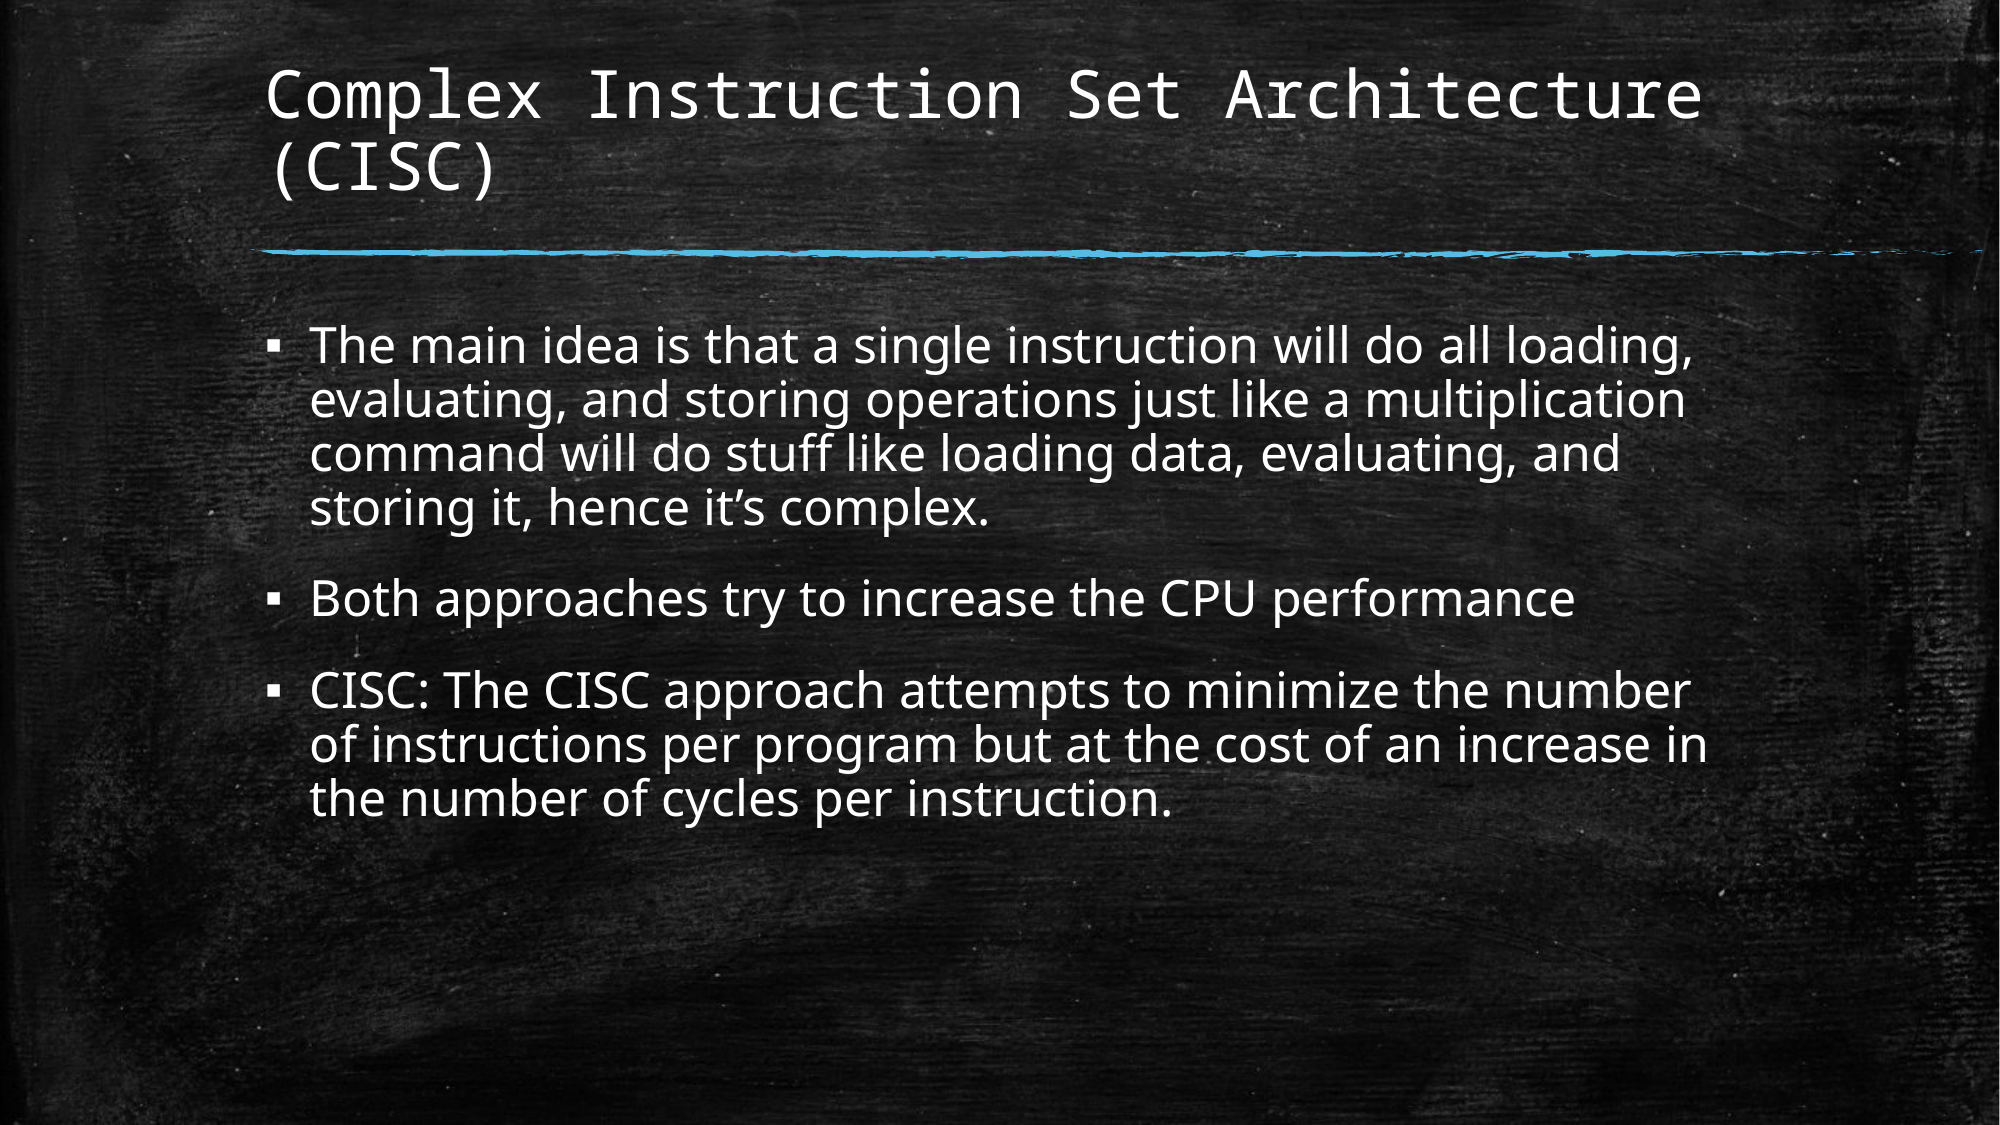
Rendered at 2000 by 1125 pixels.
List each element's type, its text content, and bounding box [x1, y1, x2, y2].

title Complex Instruction Set Architecture (CISC) [249, 45, 1750, 213]
list The main idea is that a single instruction will do all loading, evaluating, and storing operations just like a multiplication command will do stuff like loading data, evaluating, and storing it, hence it’s complex. Both approaches try to increase the CPU performance CISC: The CISC approach attempts to minimize the number of instructions per program but at the cost of an increase in the number of cycles per instruction. [249, 312, 1750, 1013]
